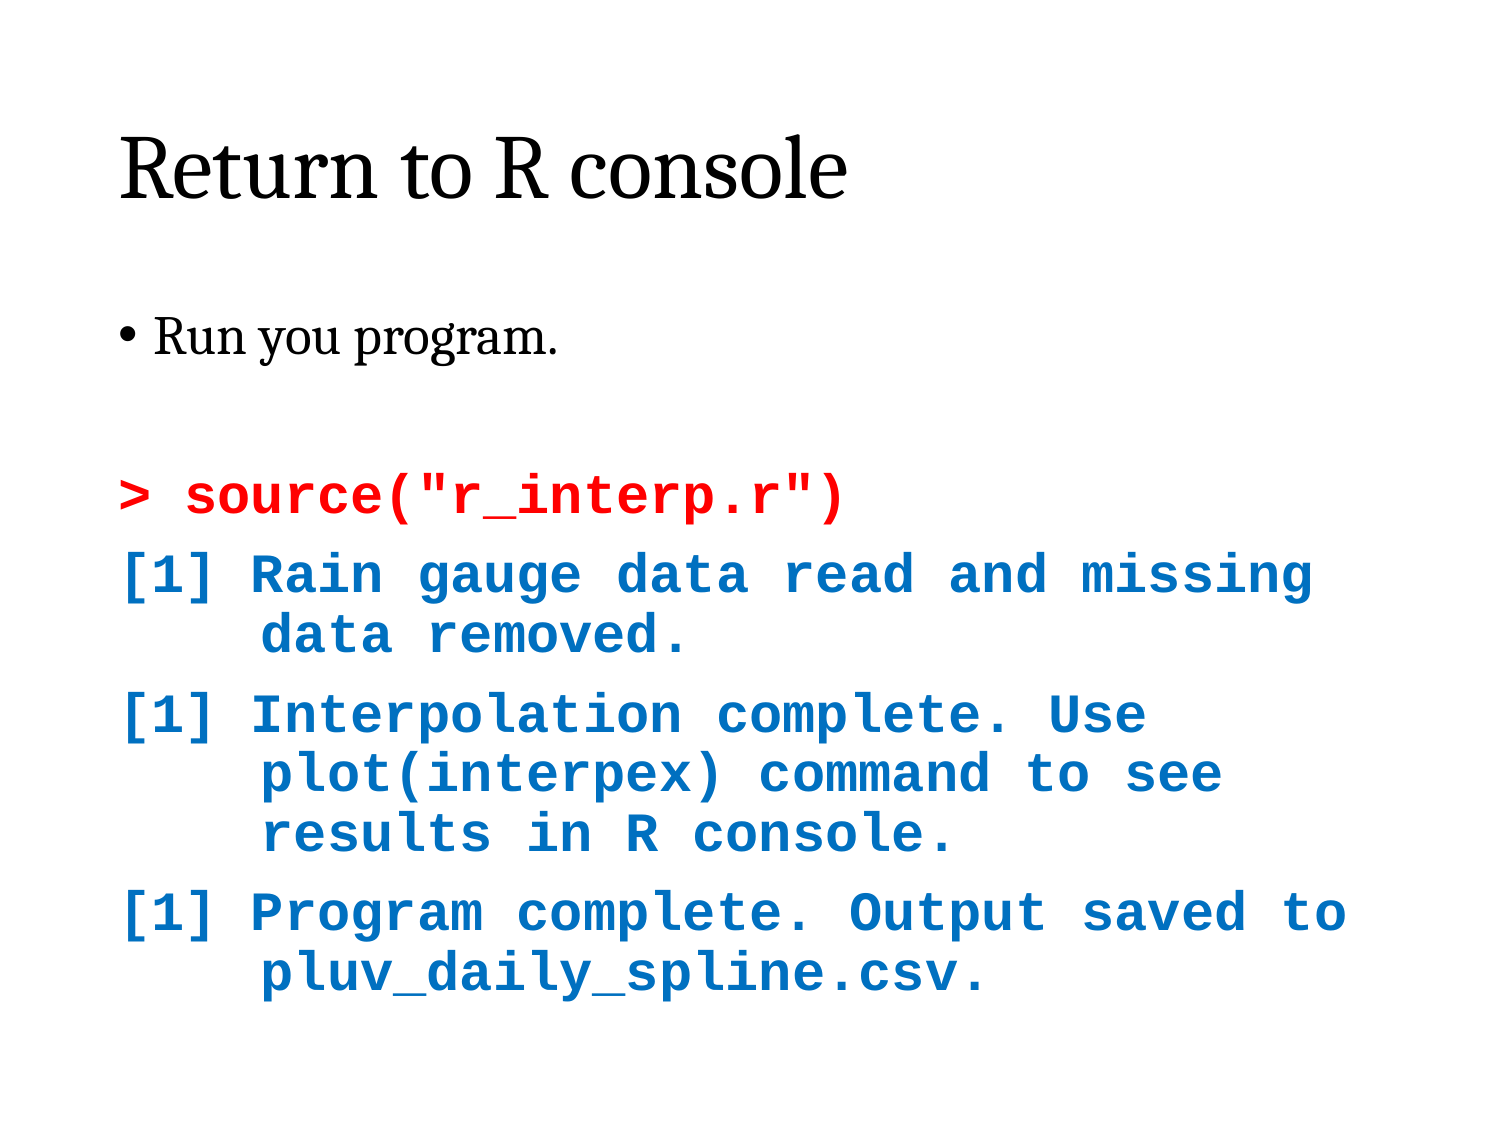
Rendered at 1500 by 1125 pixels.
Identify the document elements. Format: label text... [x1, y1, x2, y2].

title Return to R console [103, 59, 1397, 278]
list Run you program. > source("r_interp.r") [1] Rain gauge data read and missing data removed. [1] Interpolation complete. Use plot(interpex) command to see results in R console. [1] Program complete. Output saved to pluv_daily_spline.csv. [103, 299, 1397, 1014]
